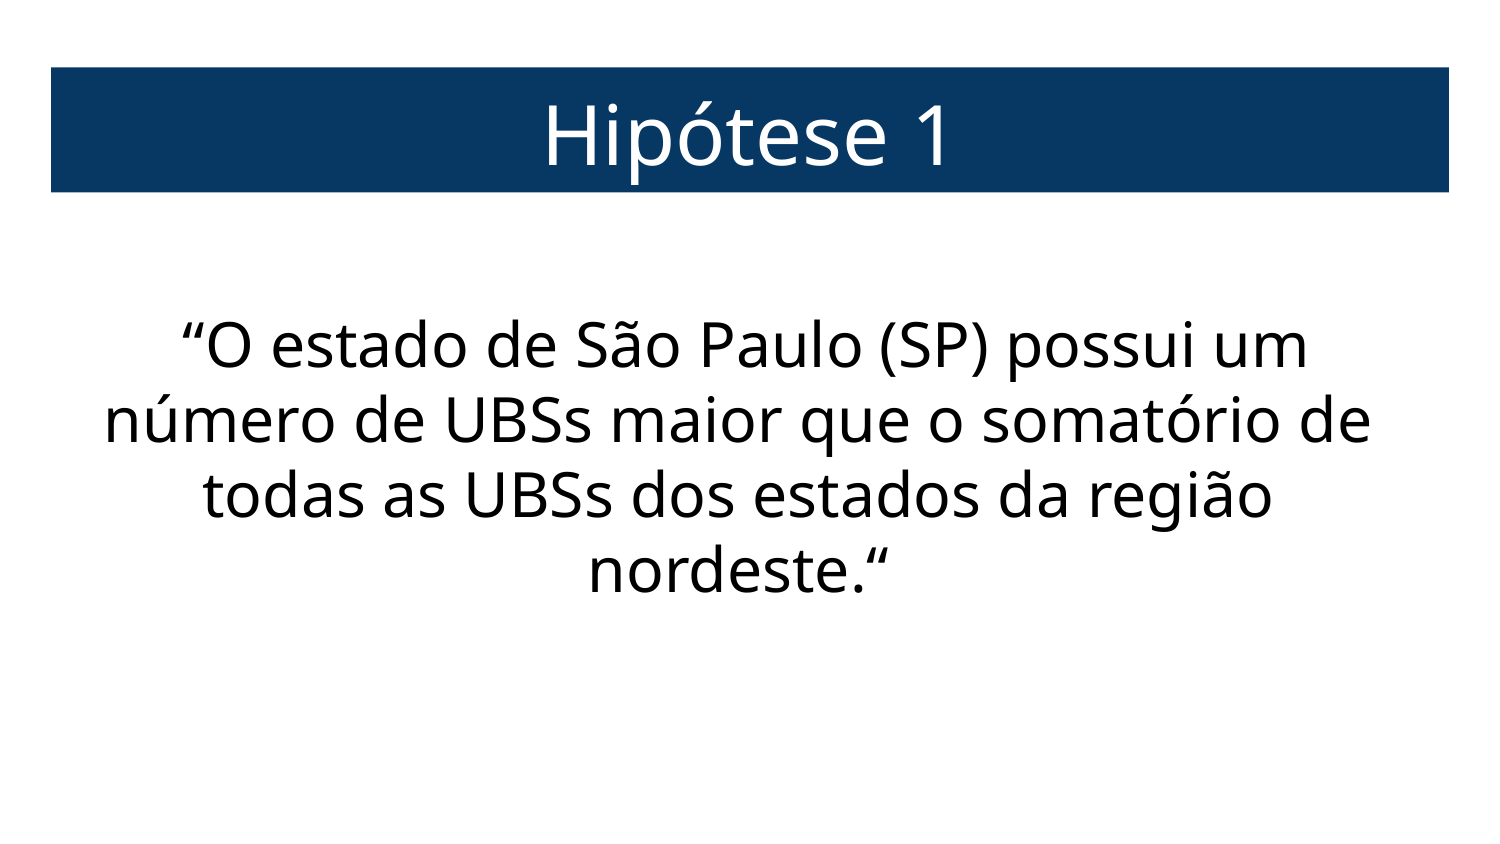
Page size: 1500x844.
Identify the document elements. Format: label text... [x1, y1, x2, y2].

title Hipótese 1 [51, 67, 1449, 193]
text_box “O estado de São Paulo (SP) possui um número de UBSs maior que o somatório de todas as UBSs dos estados da região nordeste.“ [46, 289, 1432, 655]
